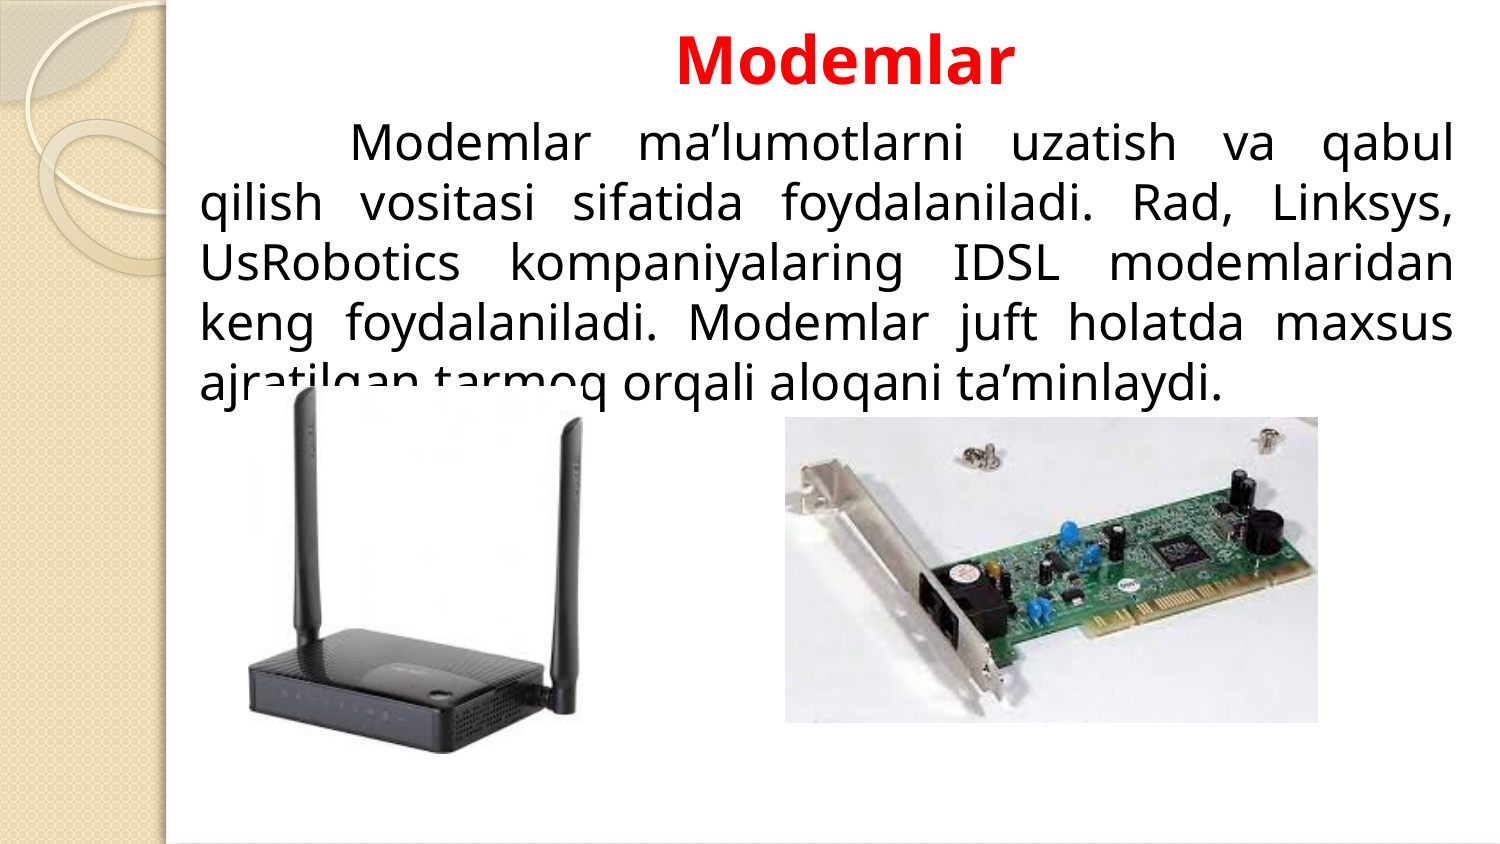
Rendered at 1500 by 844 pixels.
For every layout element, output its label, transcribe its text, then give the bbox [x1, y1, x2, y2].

list Modemlar ma’lumotlarni uzatish va qabul qilish vositasi sifatida foydalaniladi. Rad, Linksys, UsRobotics kompaniyalaring IDSL modemlaridan keng foydalaniladi. Modemlar juft holatda maxsus ajratilgan tarmoq orqali aloqani ta’minlaydi. [171, 102, 1471, 824]
picture [785, 417, 1318, 723]
picture [248, 386, 583, 754]
title Modemlar [230, 0, 1461, 102]
